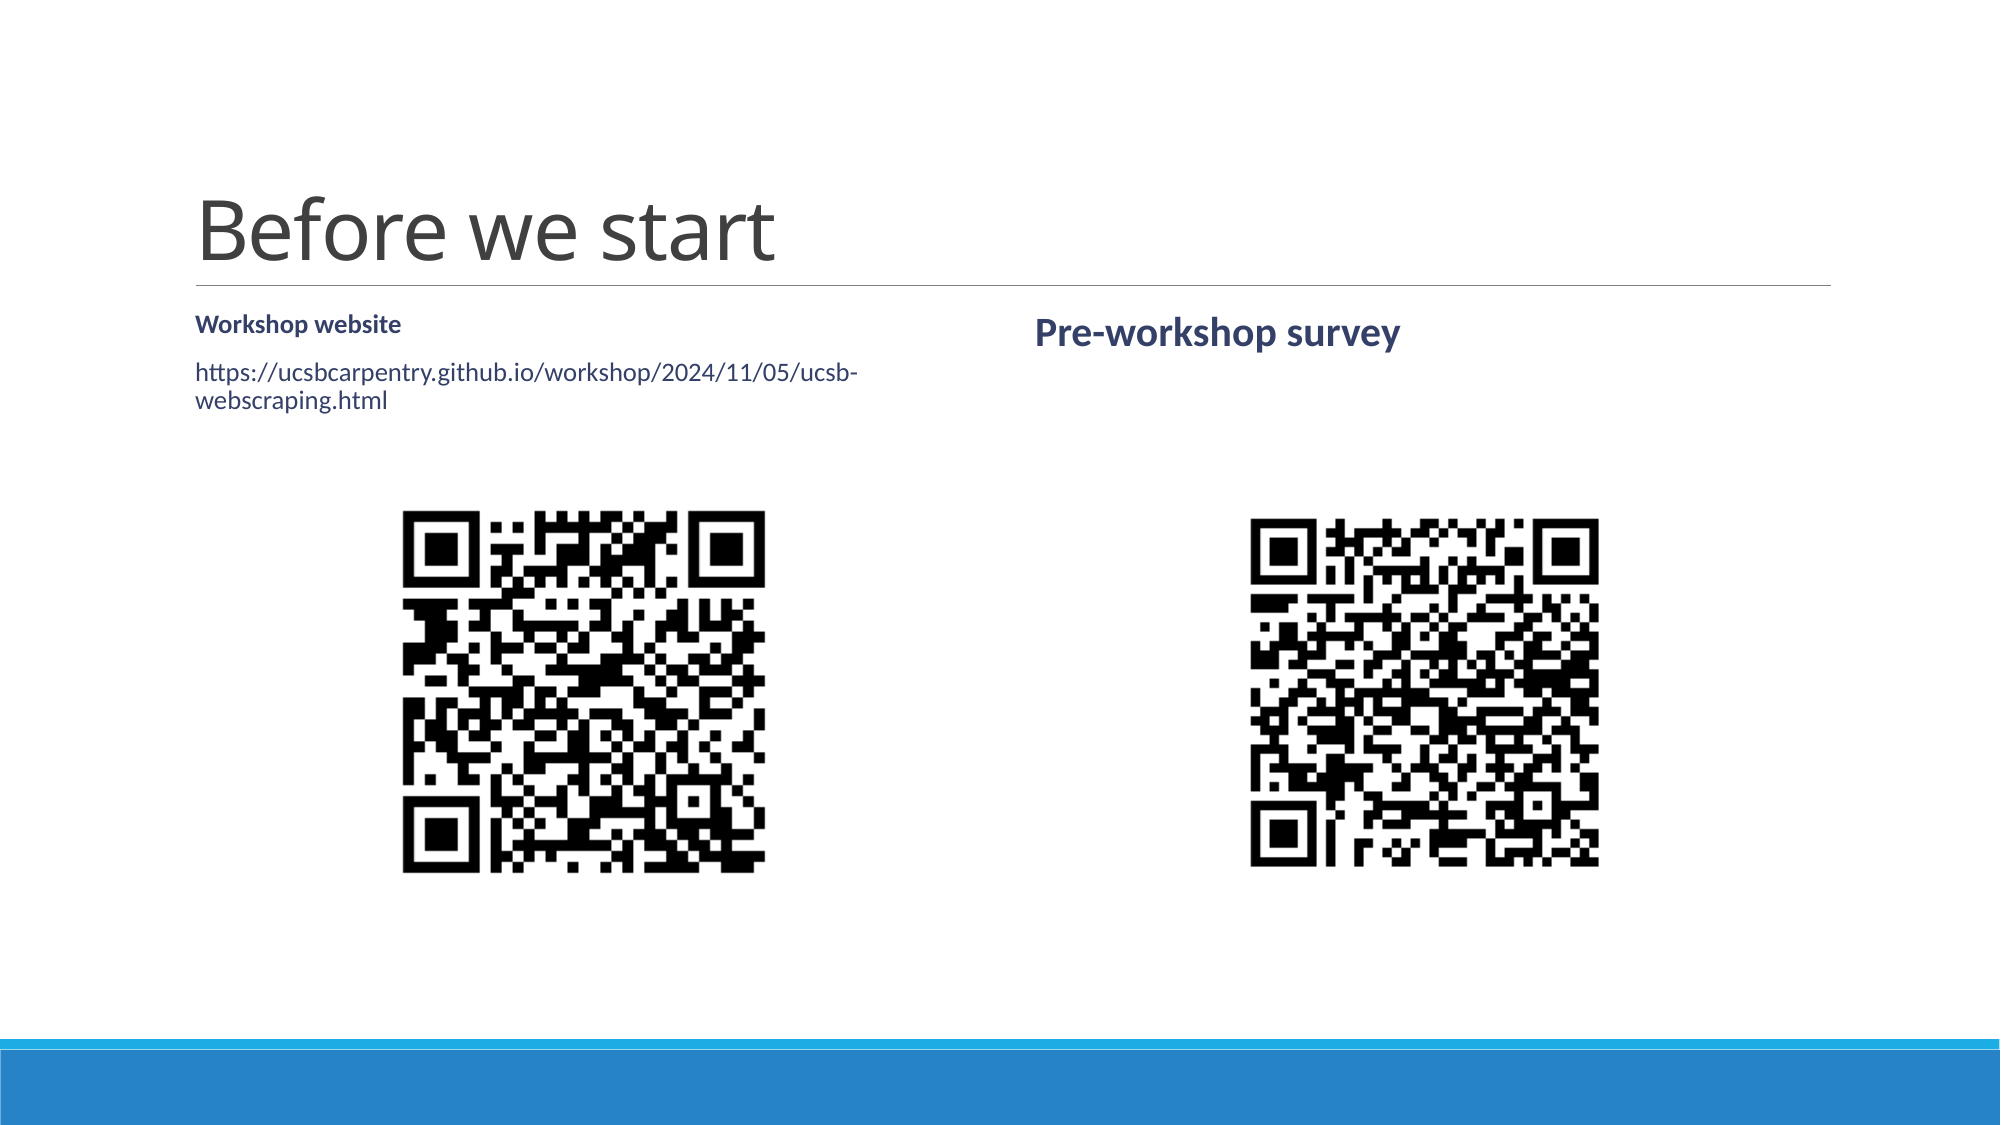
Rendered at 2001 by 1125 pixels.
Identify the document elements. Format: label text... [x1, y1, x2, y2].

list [1190, 458, 1660, 929]
list Pre-workshop survey [1020, 302, 1830, 424]
title Before we start [180, 47, 1830, 285]
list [350, 458, 820, 929]
list Workshop website https://ucsbcarpentry.github.io/workshop/2024/11/05/ucsb-webscraping.html [180, 302, 990, 424]
